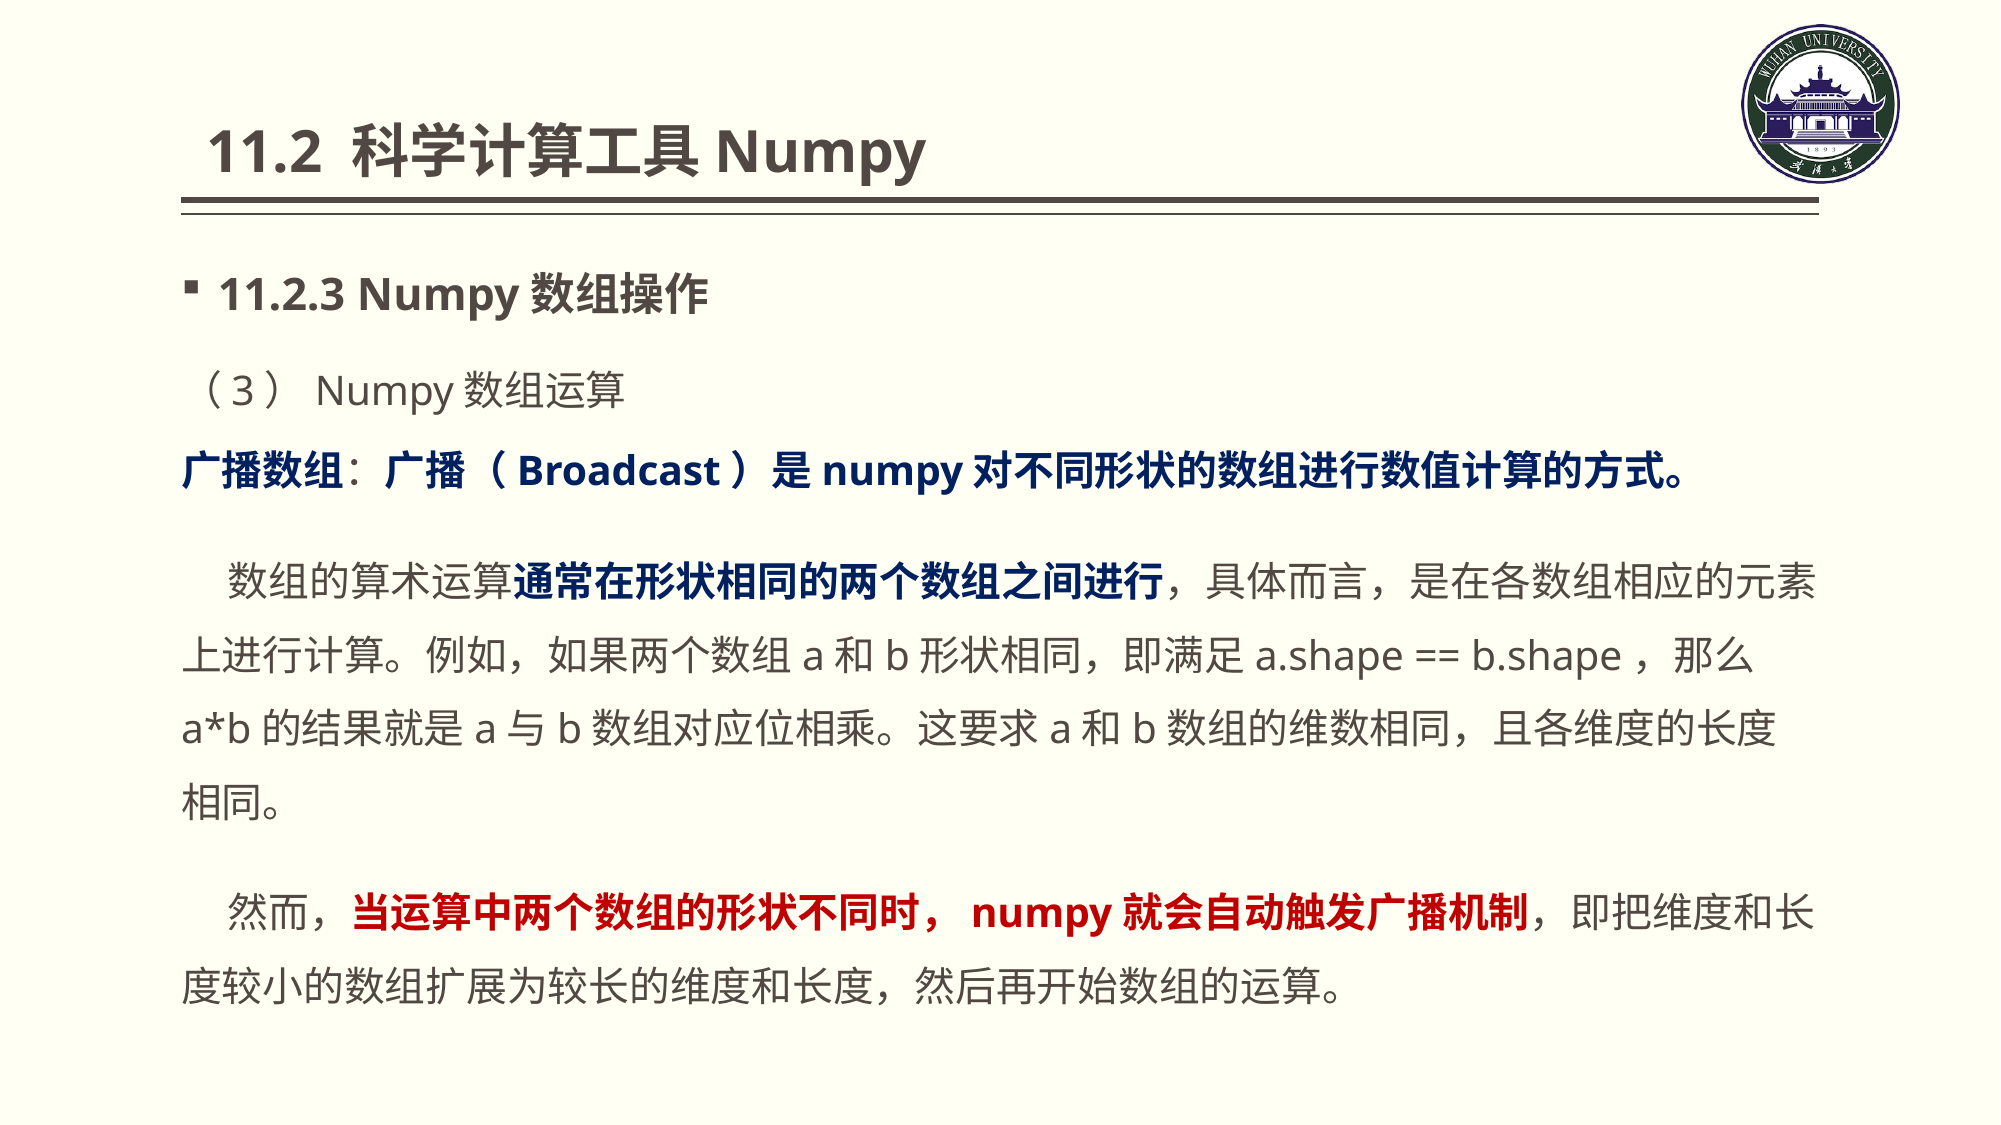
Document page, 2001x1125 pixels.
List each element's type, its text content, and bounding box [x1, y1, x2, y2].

picture [1844, 24, 1900, 184]
list 11.2.3 Numpy数组操作 （3）Numpy数组运算 广播数组：广播（Broadcast）是numpy对不同形状的数组进行数值计算的方式。 数组的算术运算通常在形状相同的两个数组之间进行，具体而言，是在各数组相应的元素上进行计算。例如，如果两个数组a和b形状相同，即满足a.shape == b.shape，那么a*b的结果就是a与b数组对应位相乘。这要求a和b数组的维数相同，且各维度的长度相同。 然而，当运算中两个数组的形状不同时，numpy就会自动触发广播机制，即把维度和长度较小的数组扩展为较长的维度和长度，然后再开始数组的运算。 [181, 231, 1819, 1024]
text_box 11.2 科学计算工具Numpy [206, 12, 1844, 193]
